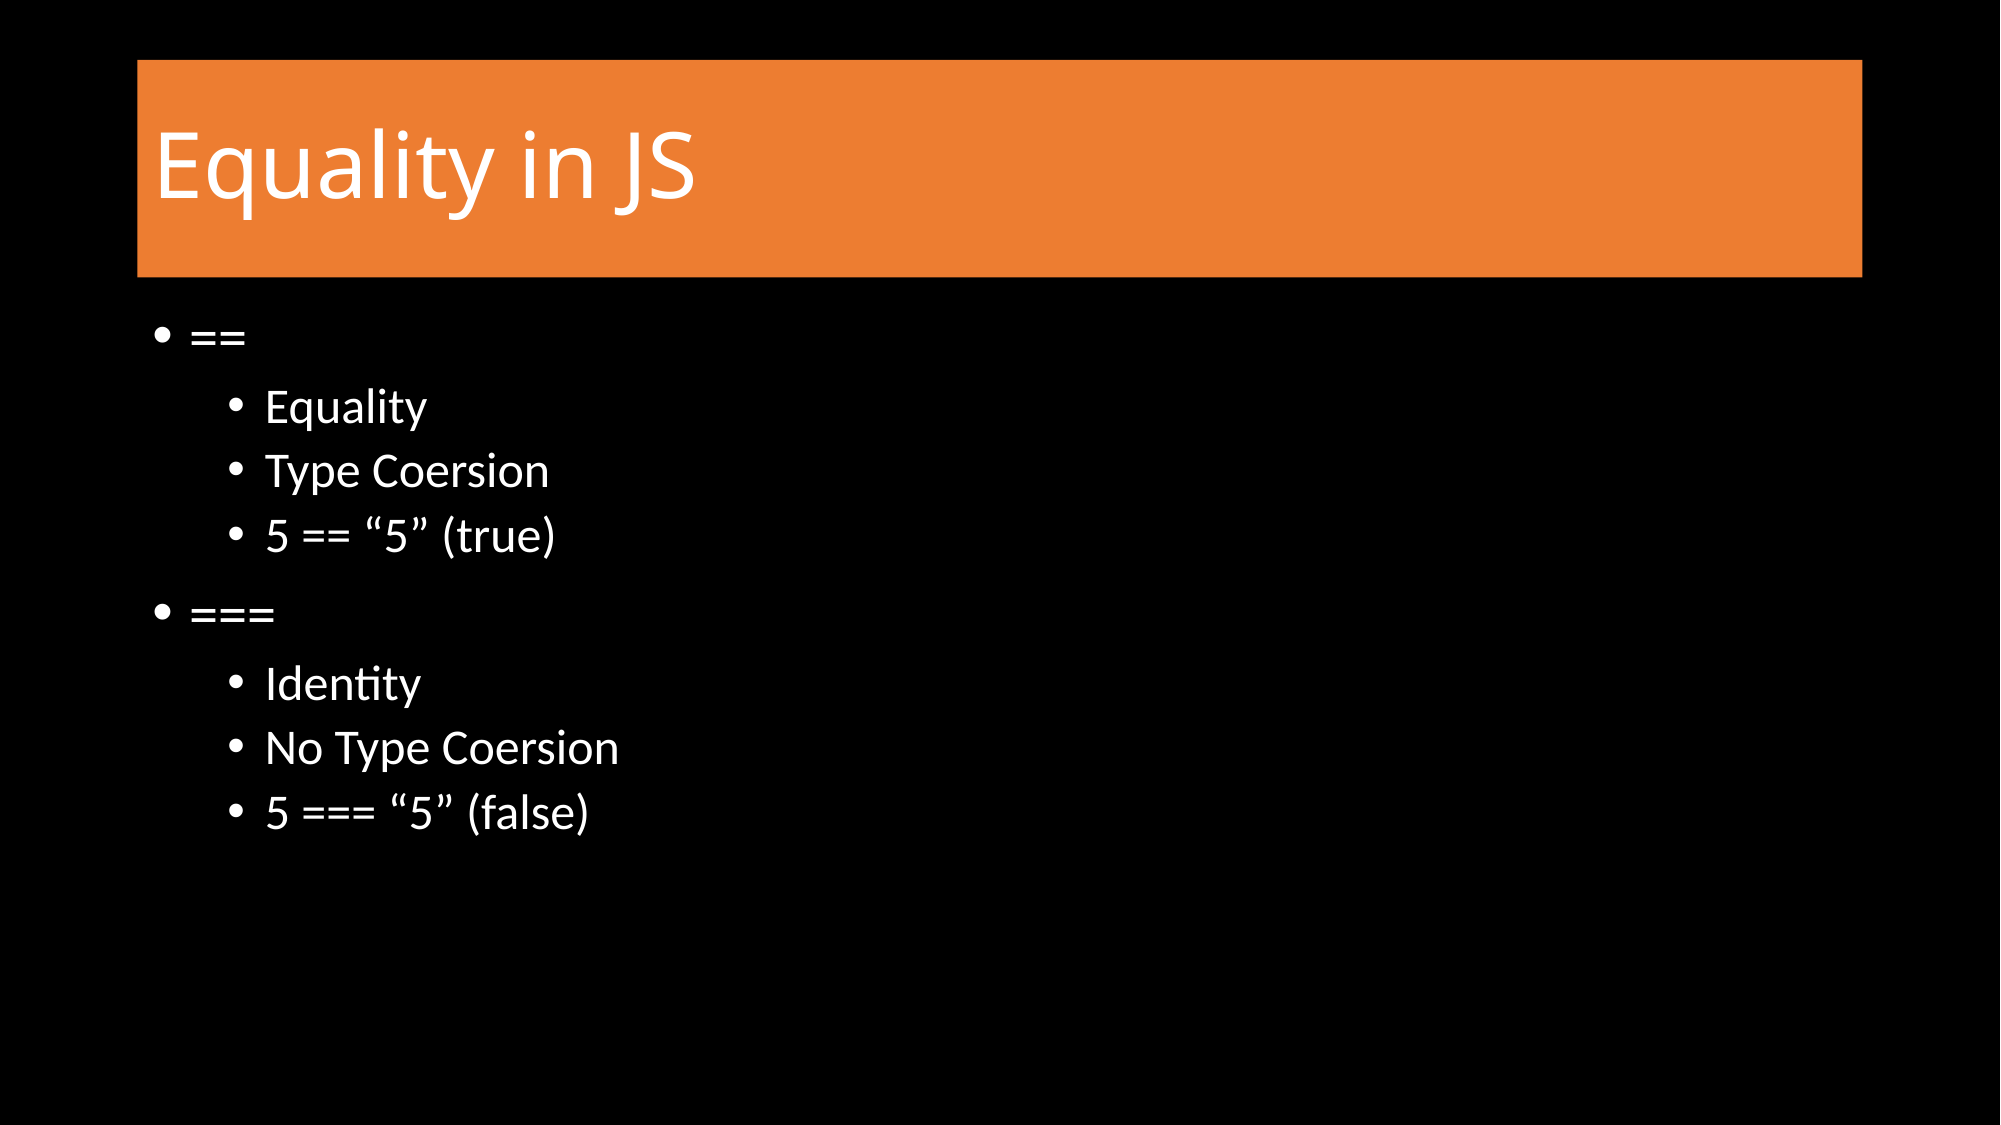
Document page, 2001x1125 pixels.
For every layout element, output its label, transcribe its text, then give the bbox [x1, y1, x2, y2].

title Equality in JS [137, 59, 1863, 278]
list == Equality Type Coersion 5 == “5” (true) === Identity No Type Coersion 5 === “5” (false) [137, 299, 1863, 1014]
